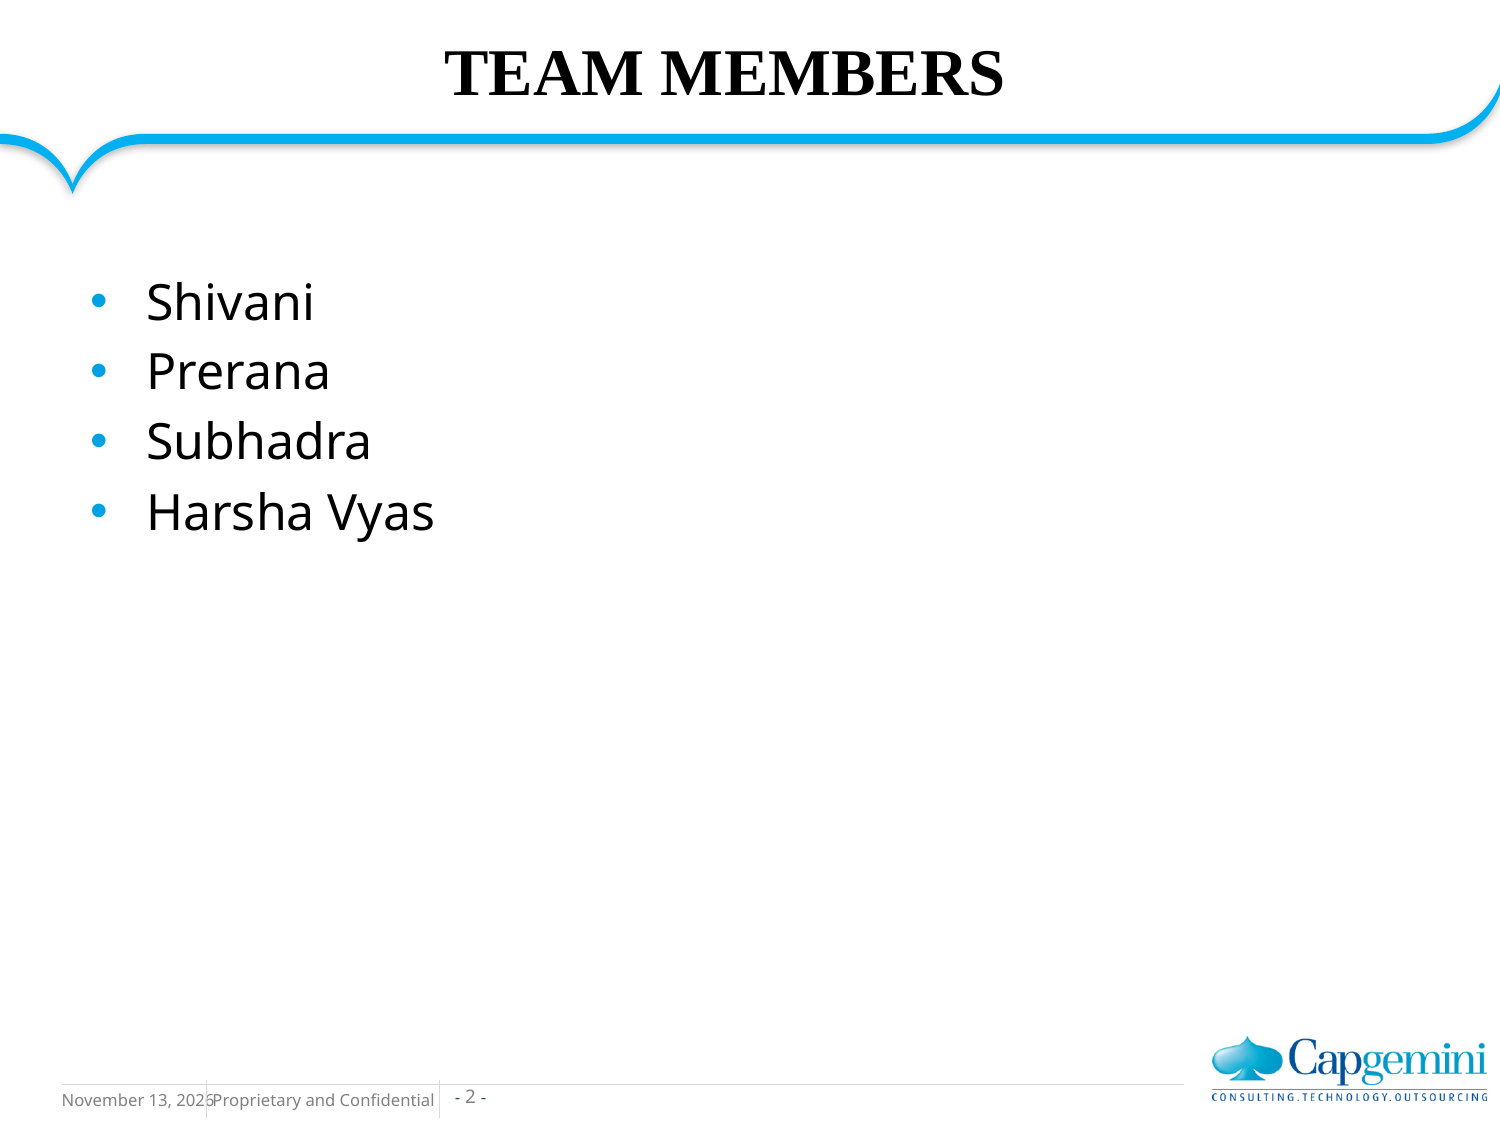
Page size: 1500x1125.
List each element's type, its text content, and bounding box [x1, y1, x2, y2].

picture [1212, 1036, 1487, 1101]
list Shivani Prerana Subhadra Harsha Vyas [75, 262, 1425, 1005]
title TEAM MEMBERS [50, 3, 1400, 134]
